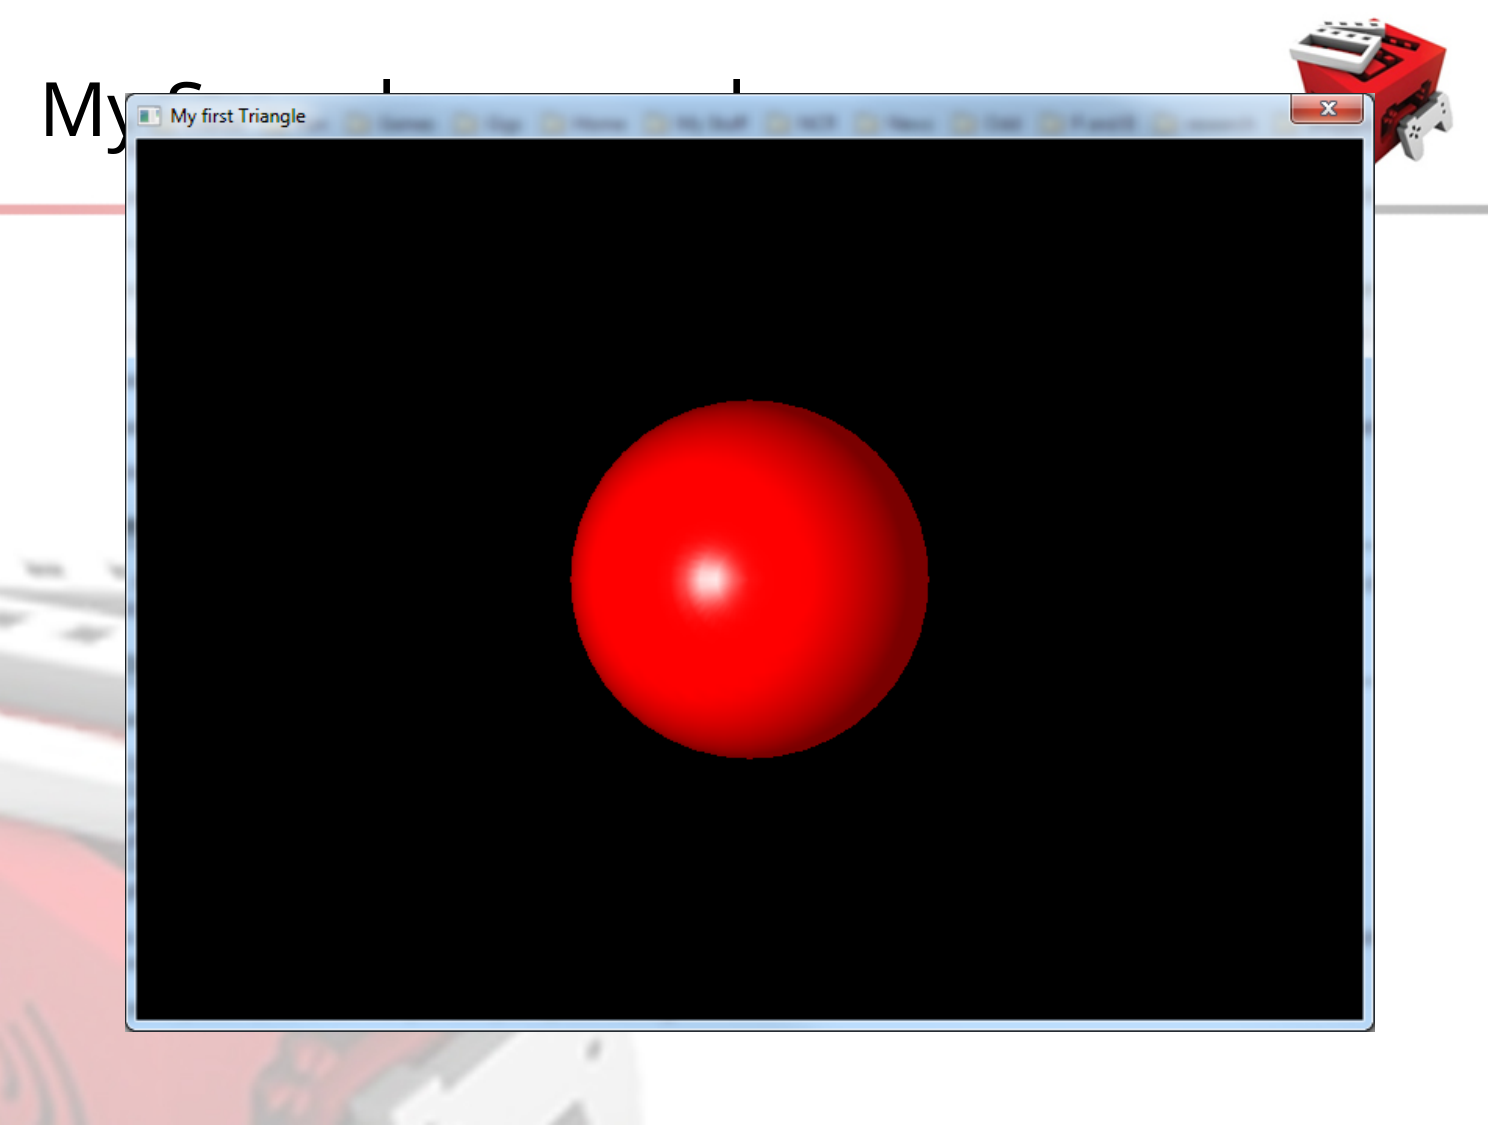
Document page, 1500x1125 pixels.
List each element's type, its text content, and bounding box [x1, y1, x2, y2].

title My Specular example [24, 12, 1275, 200]
picture [0, 1, 1488, 1125]
